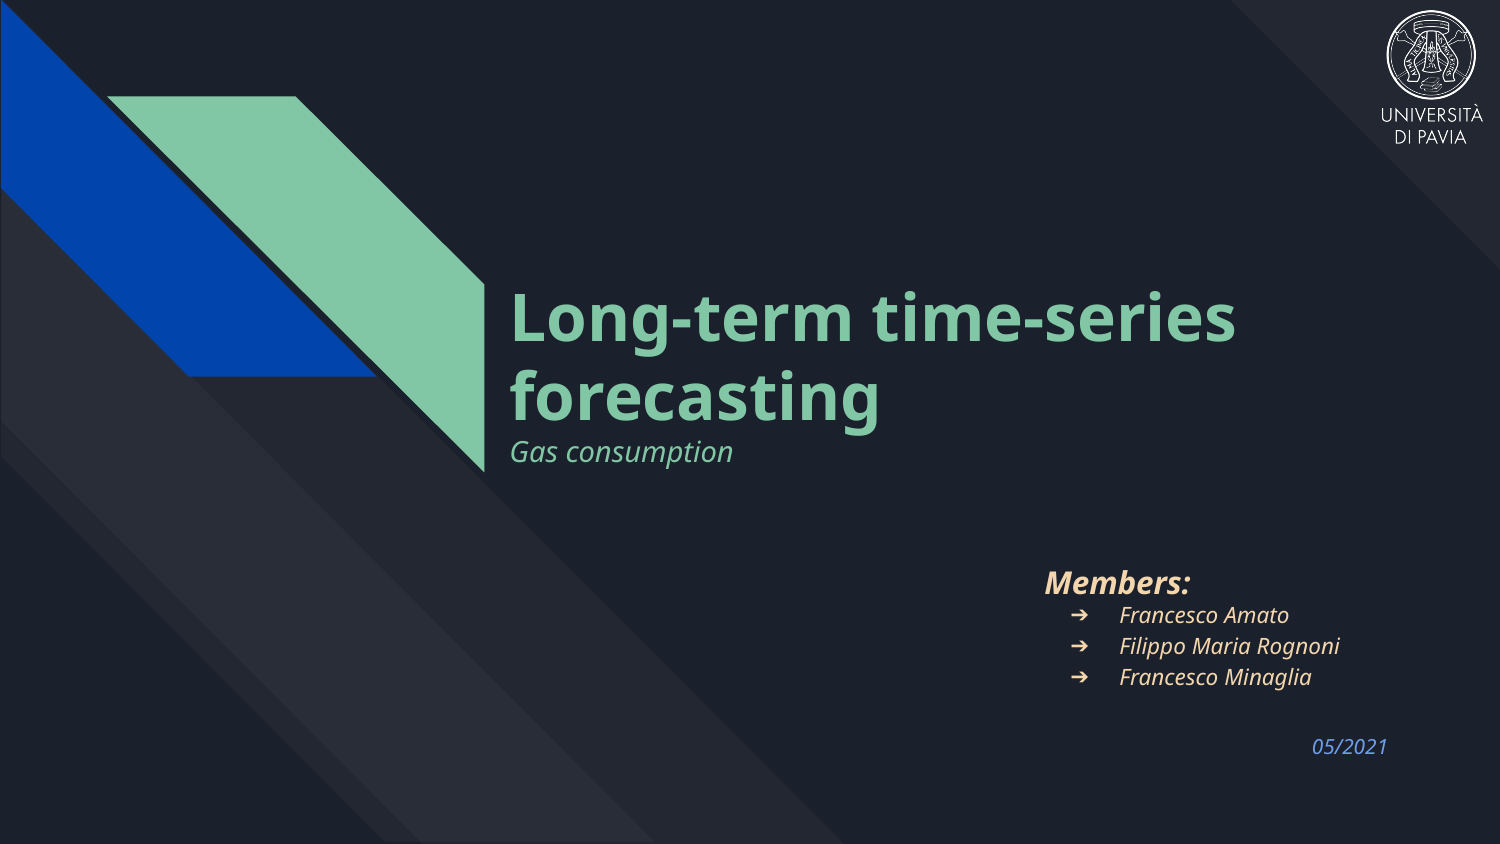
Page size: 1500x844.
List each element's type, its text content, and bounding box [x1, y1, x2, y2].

subtitle Members: Francesco Amato Filippo Maria Rognoni Francesco Minaglia [1029, 548, 1404, 713]
text_box 05/2021 [1284, 723, 1404, 809]
title Long-term time-series forecasting Gas consumption [494, 261, 1404, 486]
picture [1379, 10, 1488, 149]
